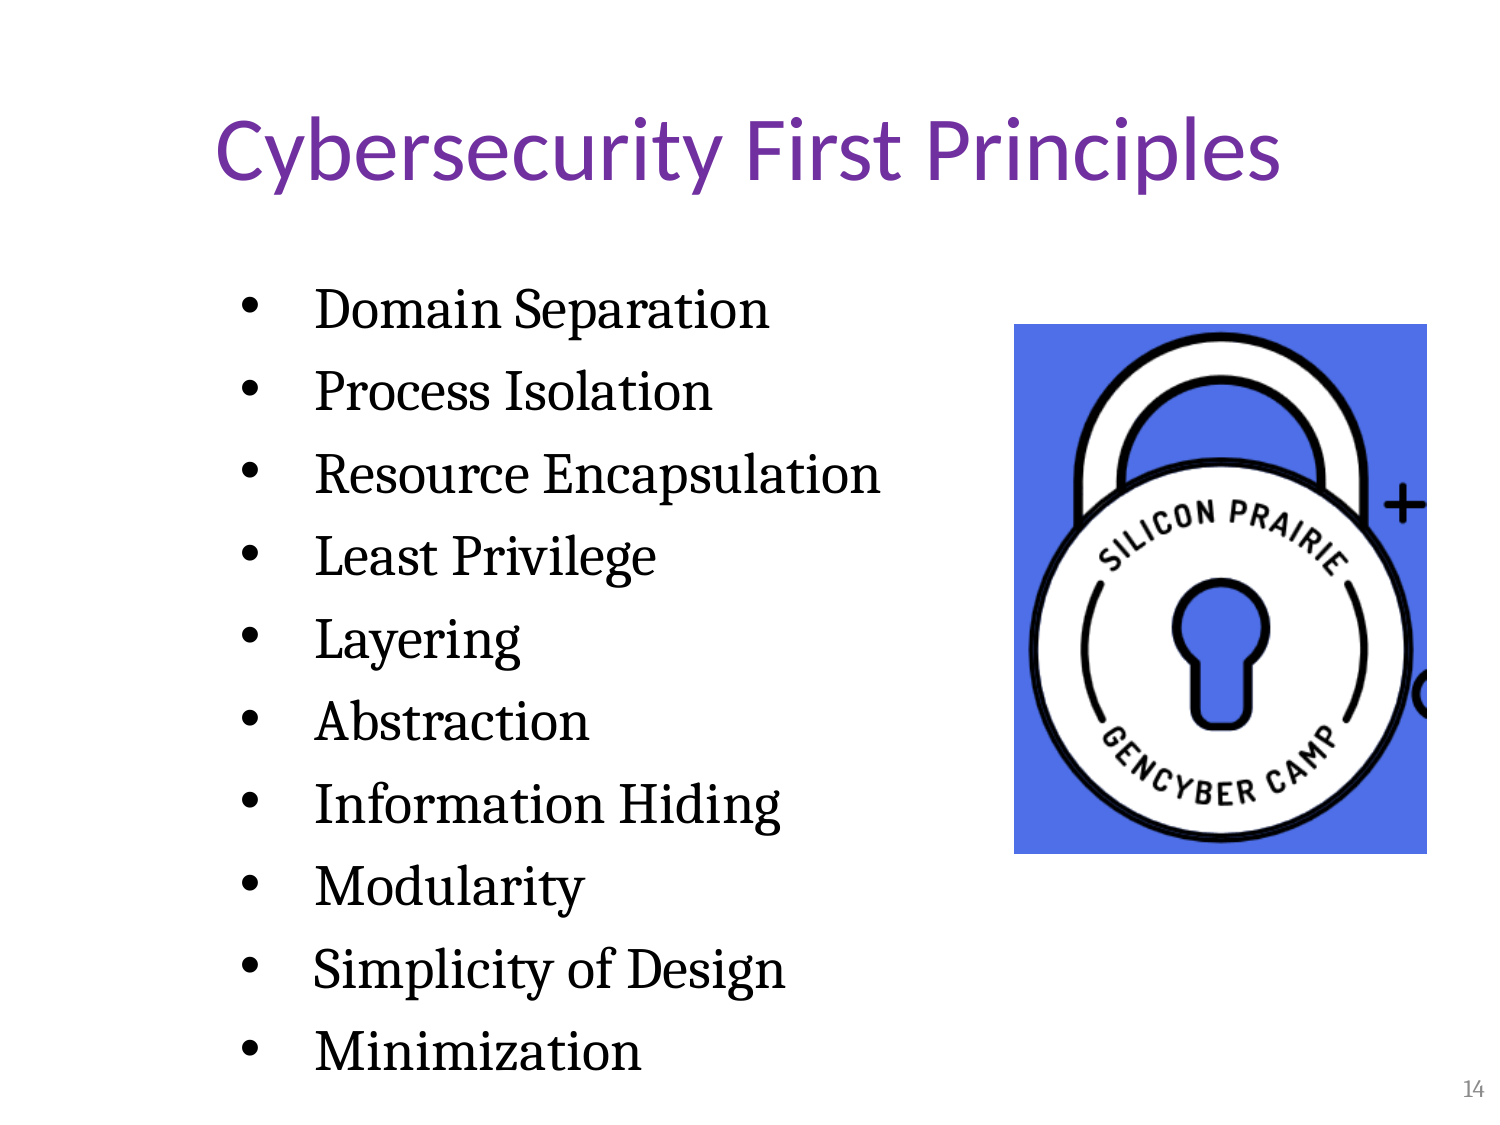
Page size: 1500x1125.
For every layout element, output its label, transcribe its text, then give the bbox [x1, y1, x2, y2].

slide_number 14 [1149, 1050, 1500, 1125]
title Cybersecurity First Principles [75, 62, 1425, 225]
text_box Domain Separation Process Isolation Resource Encapsulation Least Privilege Layering Abstraction Information Hiding Modularity Simplicity of Design Minimization [224, 262, 1425, 1090]
picture [1014, 324, 1428, 854]
